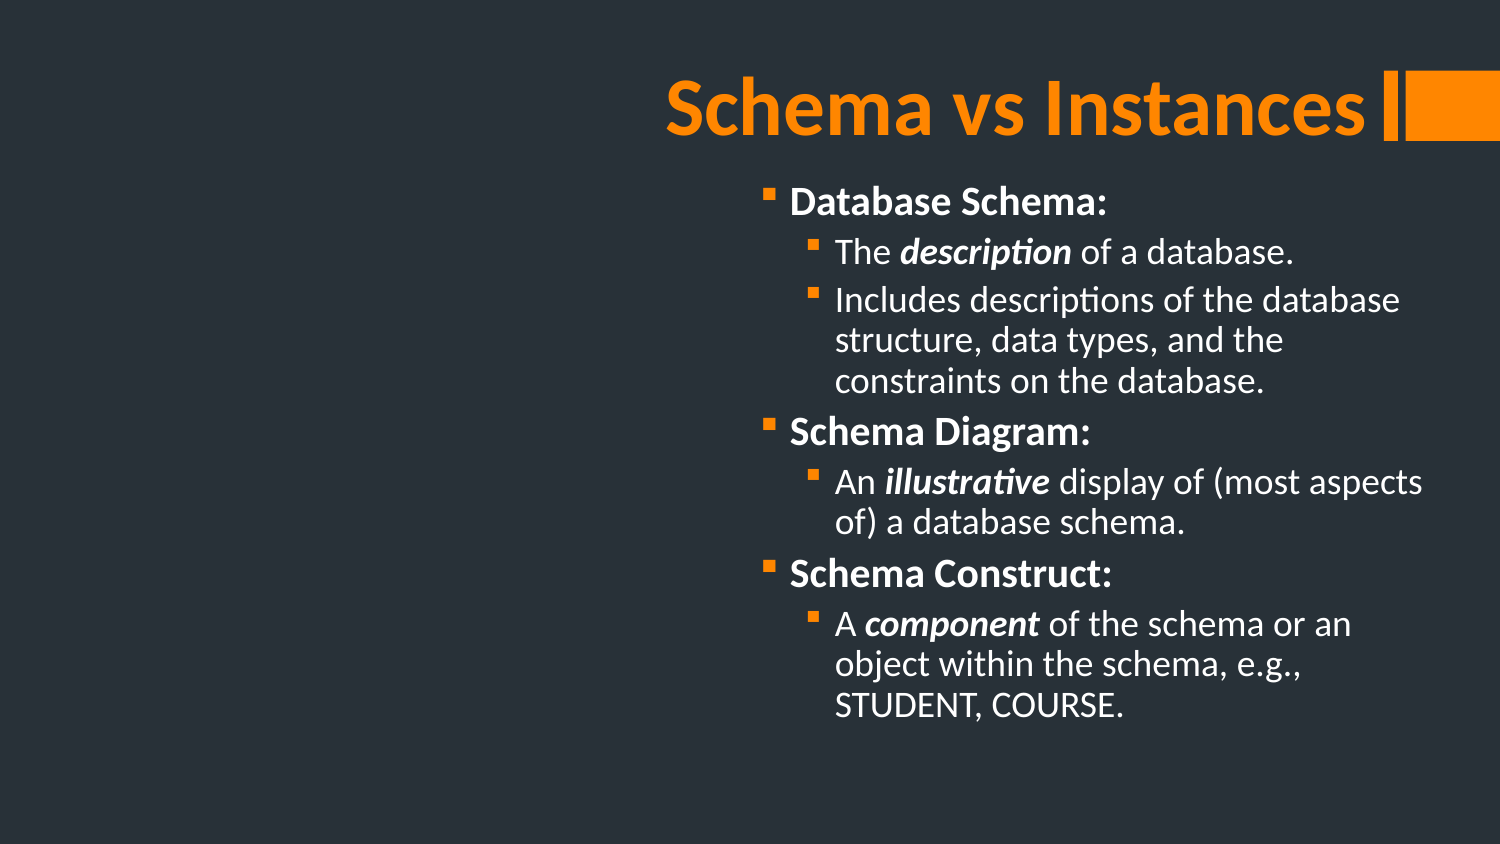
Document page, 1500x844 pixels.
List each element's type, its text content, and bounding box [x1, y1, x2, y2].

list Database Schema: The description of a database. Includes descriptions of the database structure, data types, and the constraints on the database. Schema Diagram: An illustrative display of (most aspects of) a database schema. Schema Construct: A component of the schema or an object within the schema, e.g., STUDENT, COURSE. [737, 171, 1450, 652]
title Schema vs Instances [650, 96, 1400, 160]
